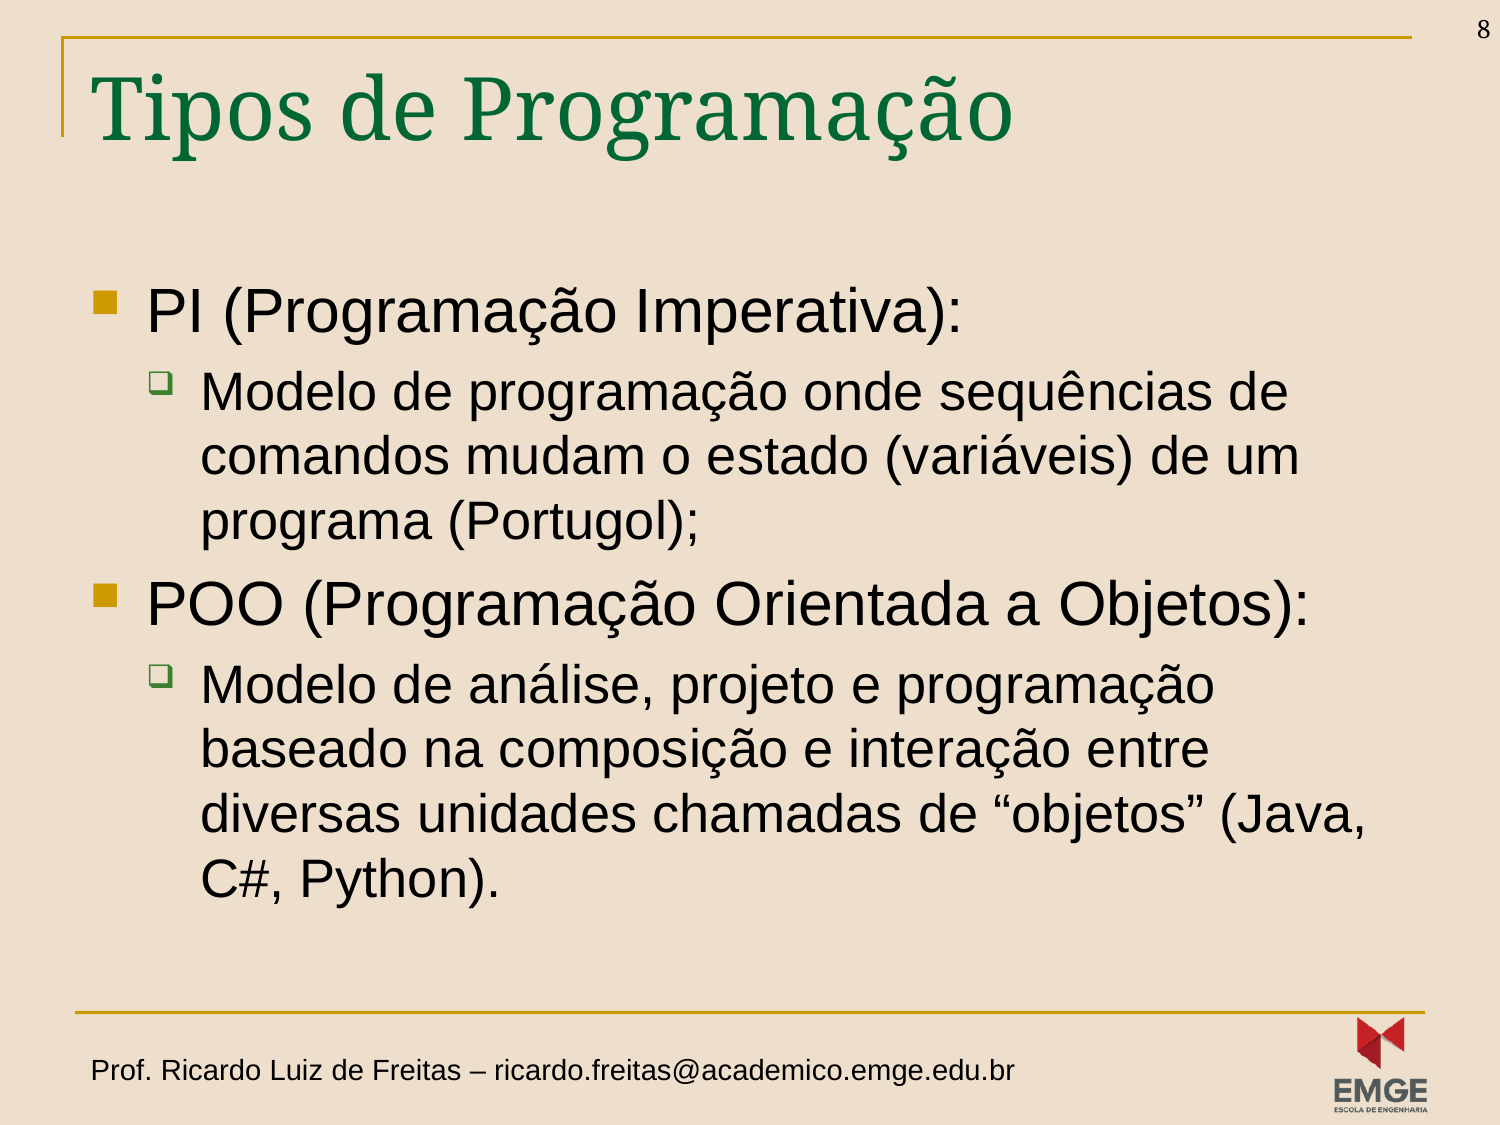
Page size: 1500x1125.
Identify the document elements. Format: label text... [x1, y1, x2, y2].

picture [1328, 1012, 1433, 1116]
title Tipos de Programação [75, 45, 1425, 233]
list PI (Programação Imperativa): Modelo de programação onde sequências de comandos mudam o estado (variáveis) de um programa (Portugol); POO (Programação Orientada a Objetos): Modelo de análise, projeto e programação baseado na composição e interação entre diversas unidades chamadas de “objetos” (Java, C#, Python). [75, 262, 1425, 1006]
slide_number 8 [1392, 0, 1500, 55]
